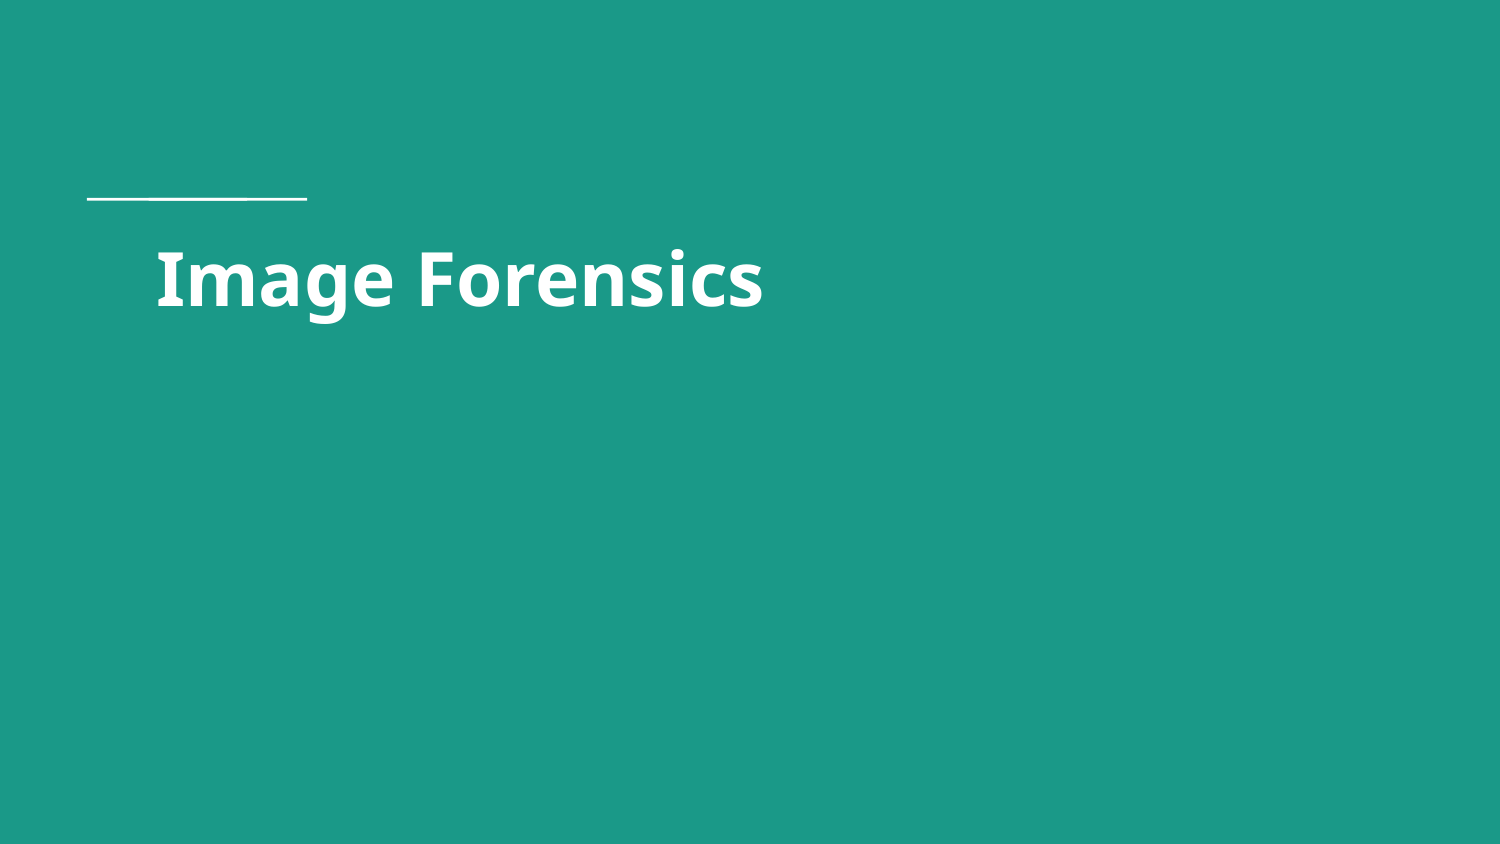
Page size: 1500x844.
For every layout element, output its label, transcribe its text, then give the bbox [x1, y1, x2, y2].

title Image Forensics [141, 216, 1403, 466]
